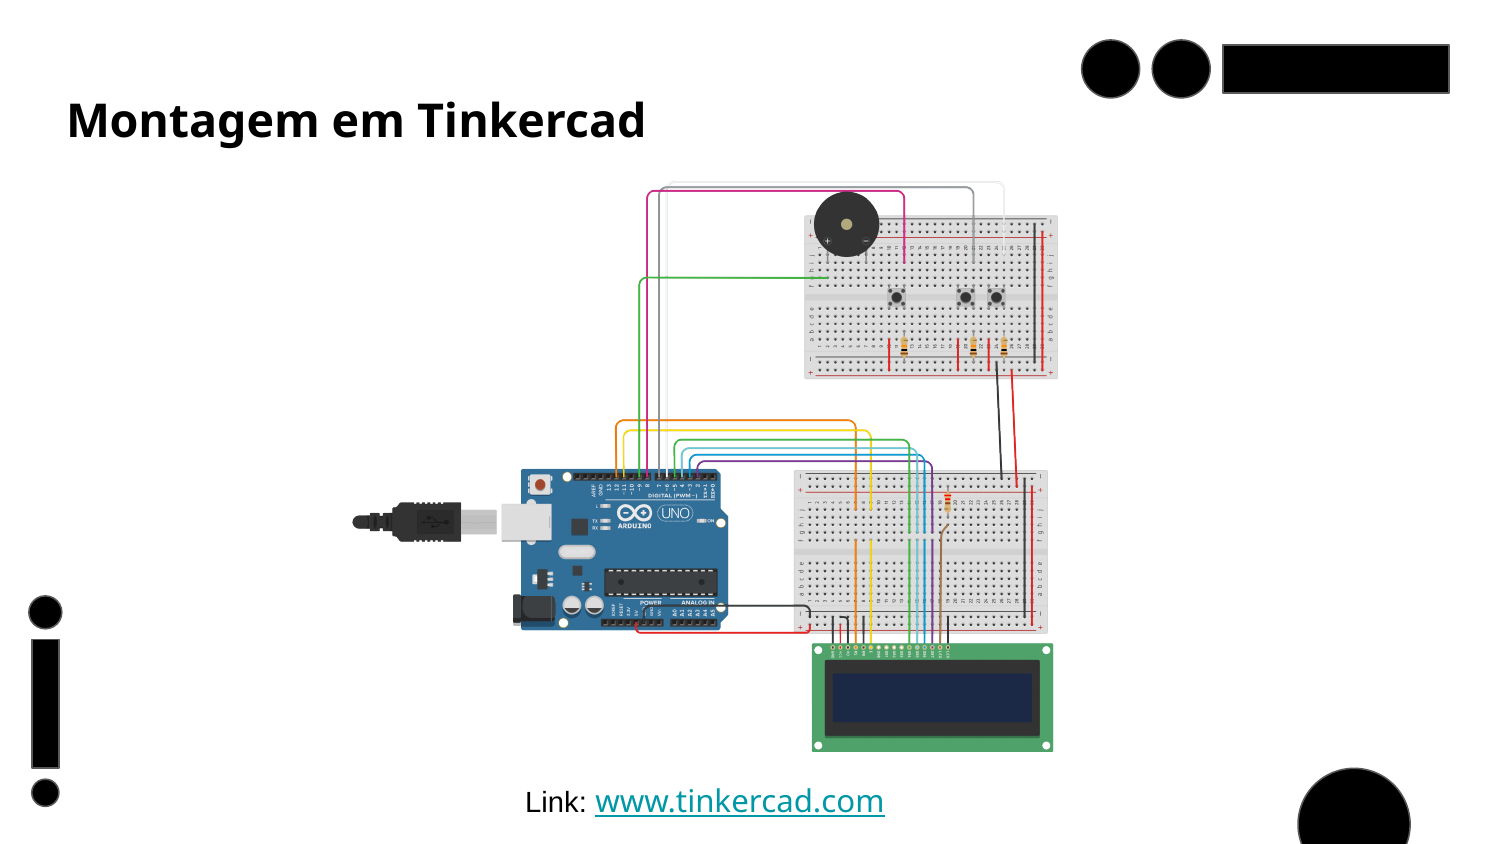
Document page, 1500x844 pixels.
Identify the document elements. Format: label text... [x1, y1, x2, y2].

text_box [31, 779, 59, 807]
text_box [1298, 768, 1411, 844]
text_box [1222, 45, 1449, 93]
title Montagem em Tinkercad [51, 72, 1449, 167]
text_box [1152, 39, 1211, 98]
text_box [31, 639, 59, 769]
text_box Link: www.tinkercad.com [392, 765, 1018, 841]
text_box [1081, 39, 1140, 98]
picture [351, 181, 1059, 752]
text_box [28, 595, 62, 629]
